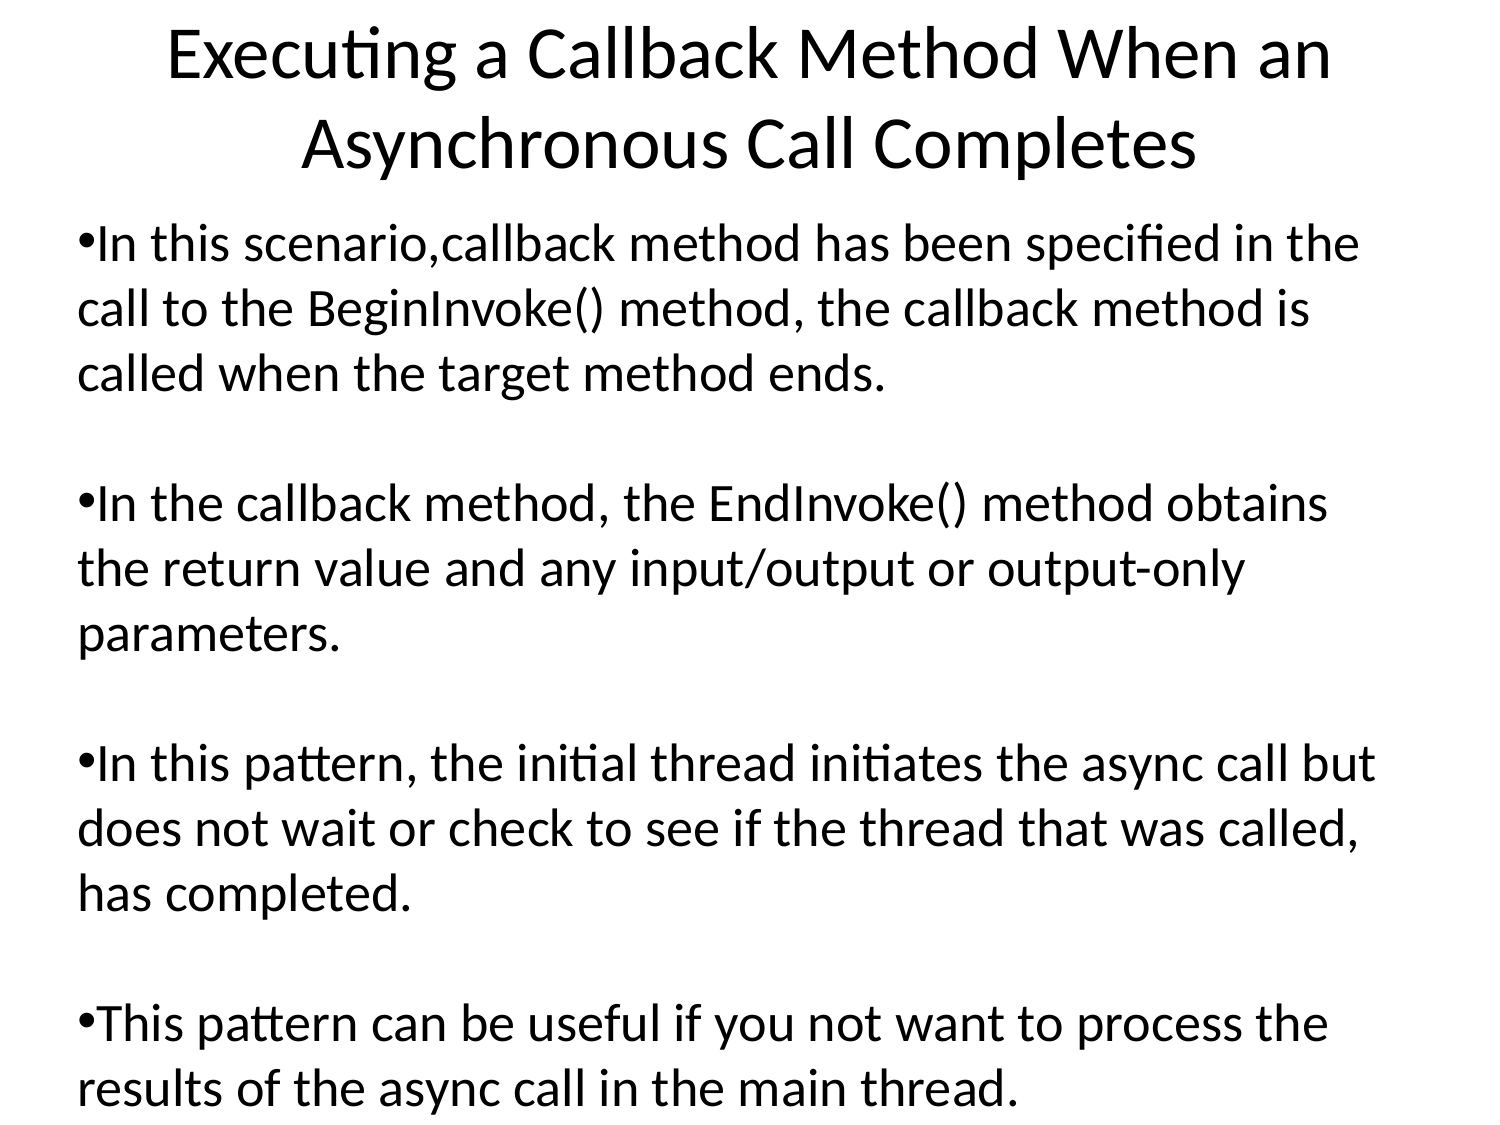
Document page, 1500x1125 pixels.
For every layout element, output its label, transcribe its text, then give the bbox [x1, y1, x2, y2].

text_box Executing a Callback Method When an Asynchronous Call Completes [75, 0, 1425, 188]
text_box In this scenario,callback method has been specified in the call to the BeginInvoke() method, the callback method is called when the target method ends. In the callback method, the EndInvoke() method obtains the return value and any input/output or output-only parameters. In this pattern, the initial thread initiates the async call but does not wait or check to see if the thread that was called, has completed. This pattern can be useful if you not want to process the results of the async call in the main thread. [62, 200, 1413, 943]
